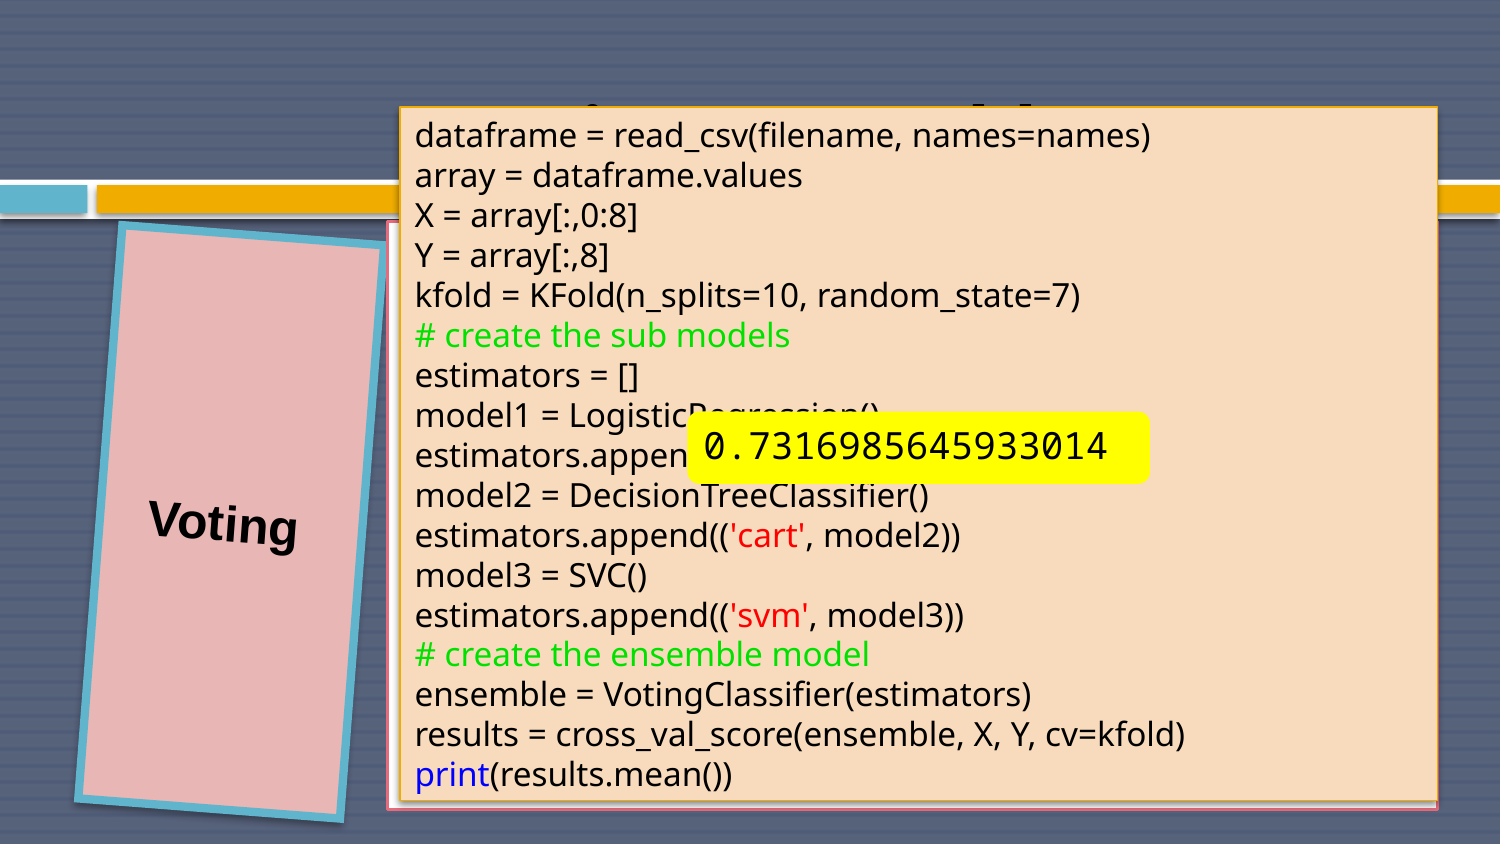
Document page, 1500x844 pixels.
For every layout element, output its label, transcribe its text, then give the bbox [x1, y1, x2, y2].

text_box dataframe = read_csv(filename, names=names) array = dataframe.values X = array[:,0:8] Y = array[:,8] kfold = KFold(n_splits=10, random_state=7) # create the sub models estimators = [] model1 = LogisticRegression() estimators.append(('logistic', model1)) model2 = DecisionTreeClassifier() estimators.append(('cart', model2)) model3 = SVC() estimators.append(('svm', model3)) # create the ensemble model ensemble = VotingClassifier(estimators) results = cross_val_score(ensemble, X, Y, cv=kfold) print(results.mean()) [399, 106, 1438, 801]
title Voting Ensemble [99, 19, 1438, 185]
list Voting [73, 220, 386, 824]
text_box 0.7316985645933014 [687, 411, 1150, 484]
list # Voting Ensemble for Classification from pandas import read_csv from sklearn.model_selection import KFold from sklearn.model_selection import cross_val_score from sklearn.linear_model import LogisticRegression from sklearn.tree import DecisionTreeClassifier from sklearn.svm import SVC from sklearn.ensemble import VotingClassifier filename = 'pima-indians-diabetes.data.csv' names = ['preg', 'plas', 'pres', 'skin', 'test', 'mass', 'pedi', 'age', 'class'] [386, 220, 1439, 811]
